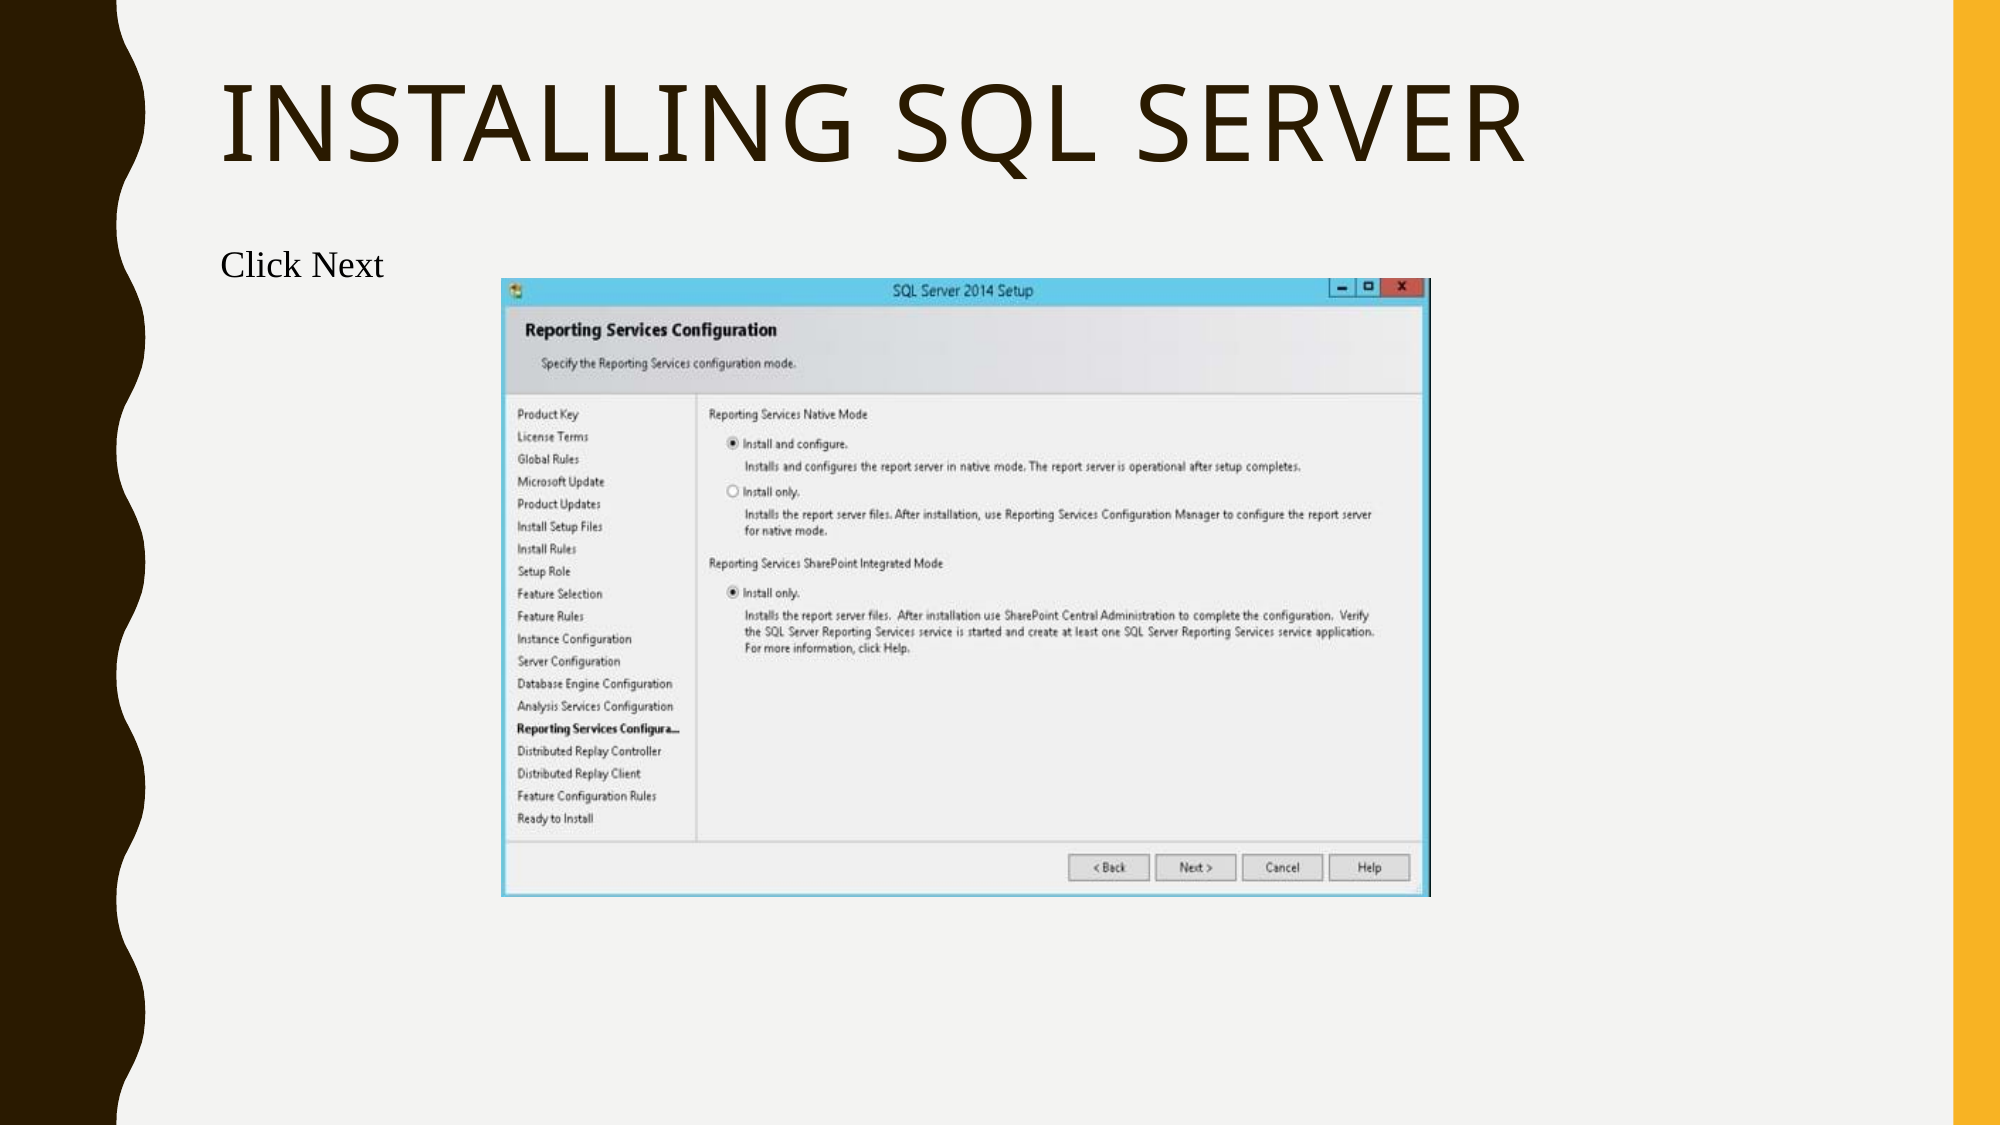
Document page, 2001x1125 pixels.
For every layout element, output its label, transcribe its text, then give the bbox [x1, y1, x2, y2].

picture [501, 278, 1431, 897]
title INSTALLING SQL SERVER [205, 62, 1875, 228]
list Click Next [205, 228, 1875, 1008]
